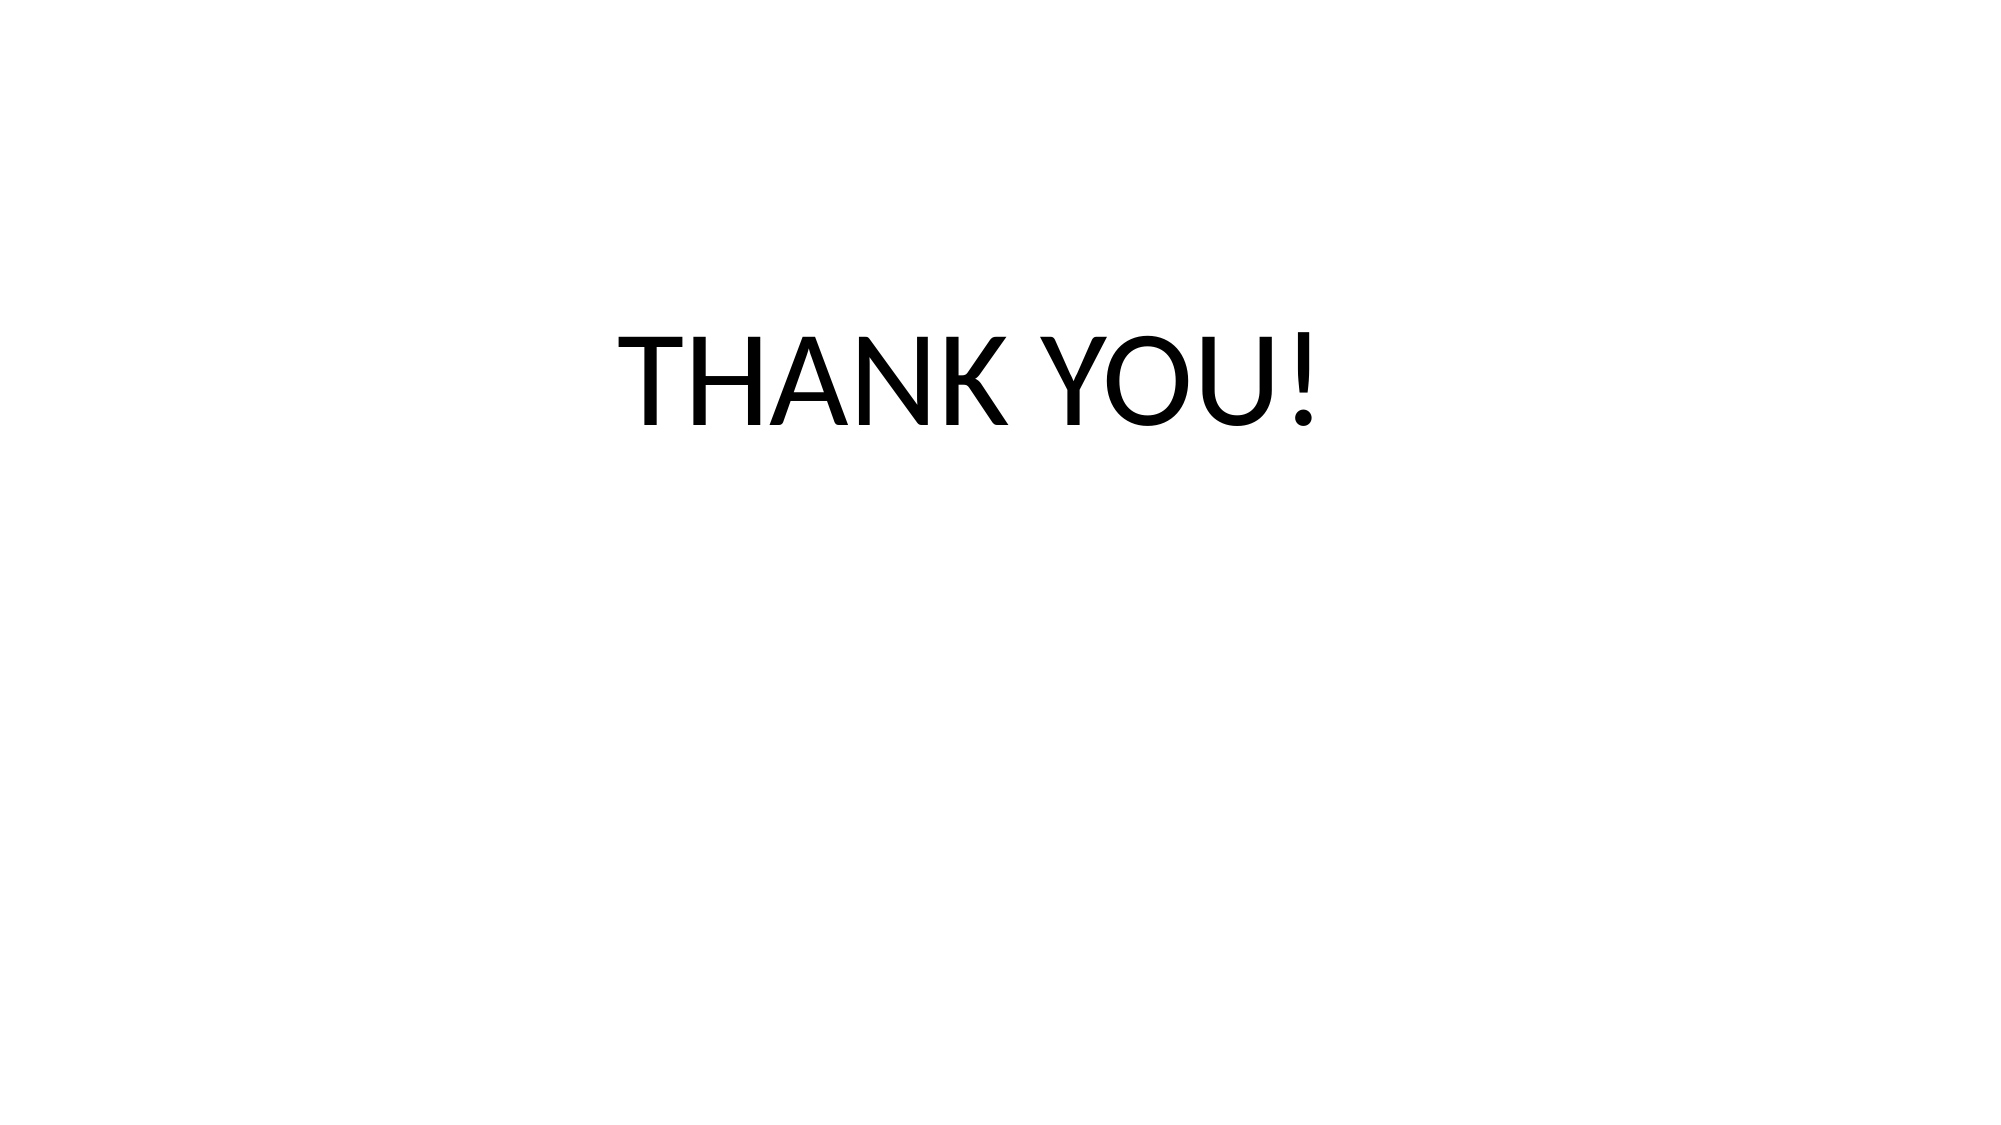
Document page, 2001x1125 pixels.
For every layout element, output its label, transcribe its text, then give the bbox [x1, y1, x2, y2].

list THANK YOU! [137, 299, 1863, 1014]
